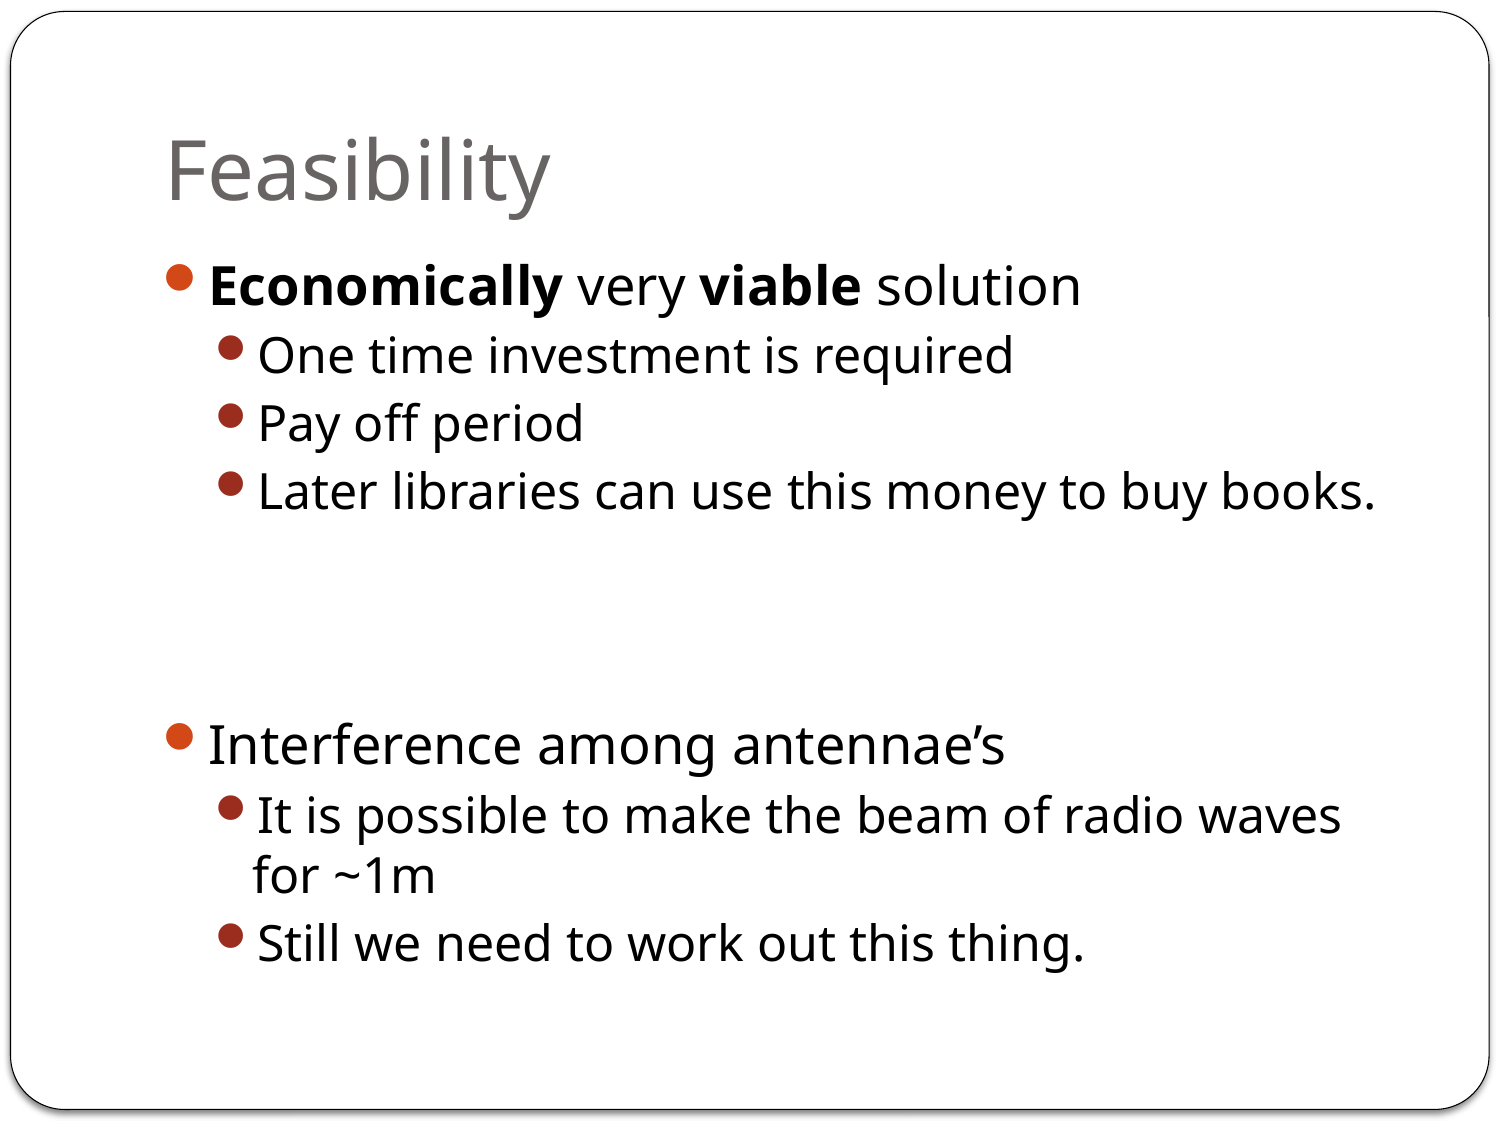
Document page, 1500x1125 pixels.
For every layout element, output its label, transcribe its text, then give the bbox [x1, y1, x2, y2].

list Economically very viable solution One time investment is required Pay off period Later libraries can use this money to buy books. Interference among antennae’s It is possible to make the beam of radio waves for ~1m Still we need to work out this thing. [147, 243, 1423, 994]
title Feasibility [150, 45, 1425, 233]
